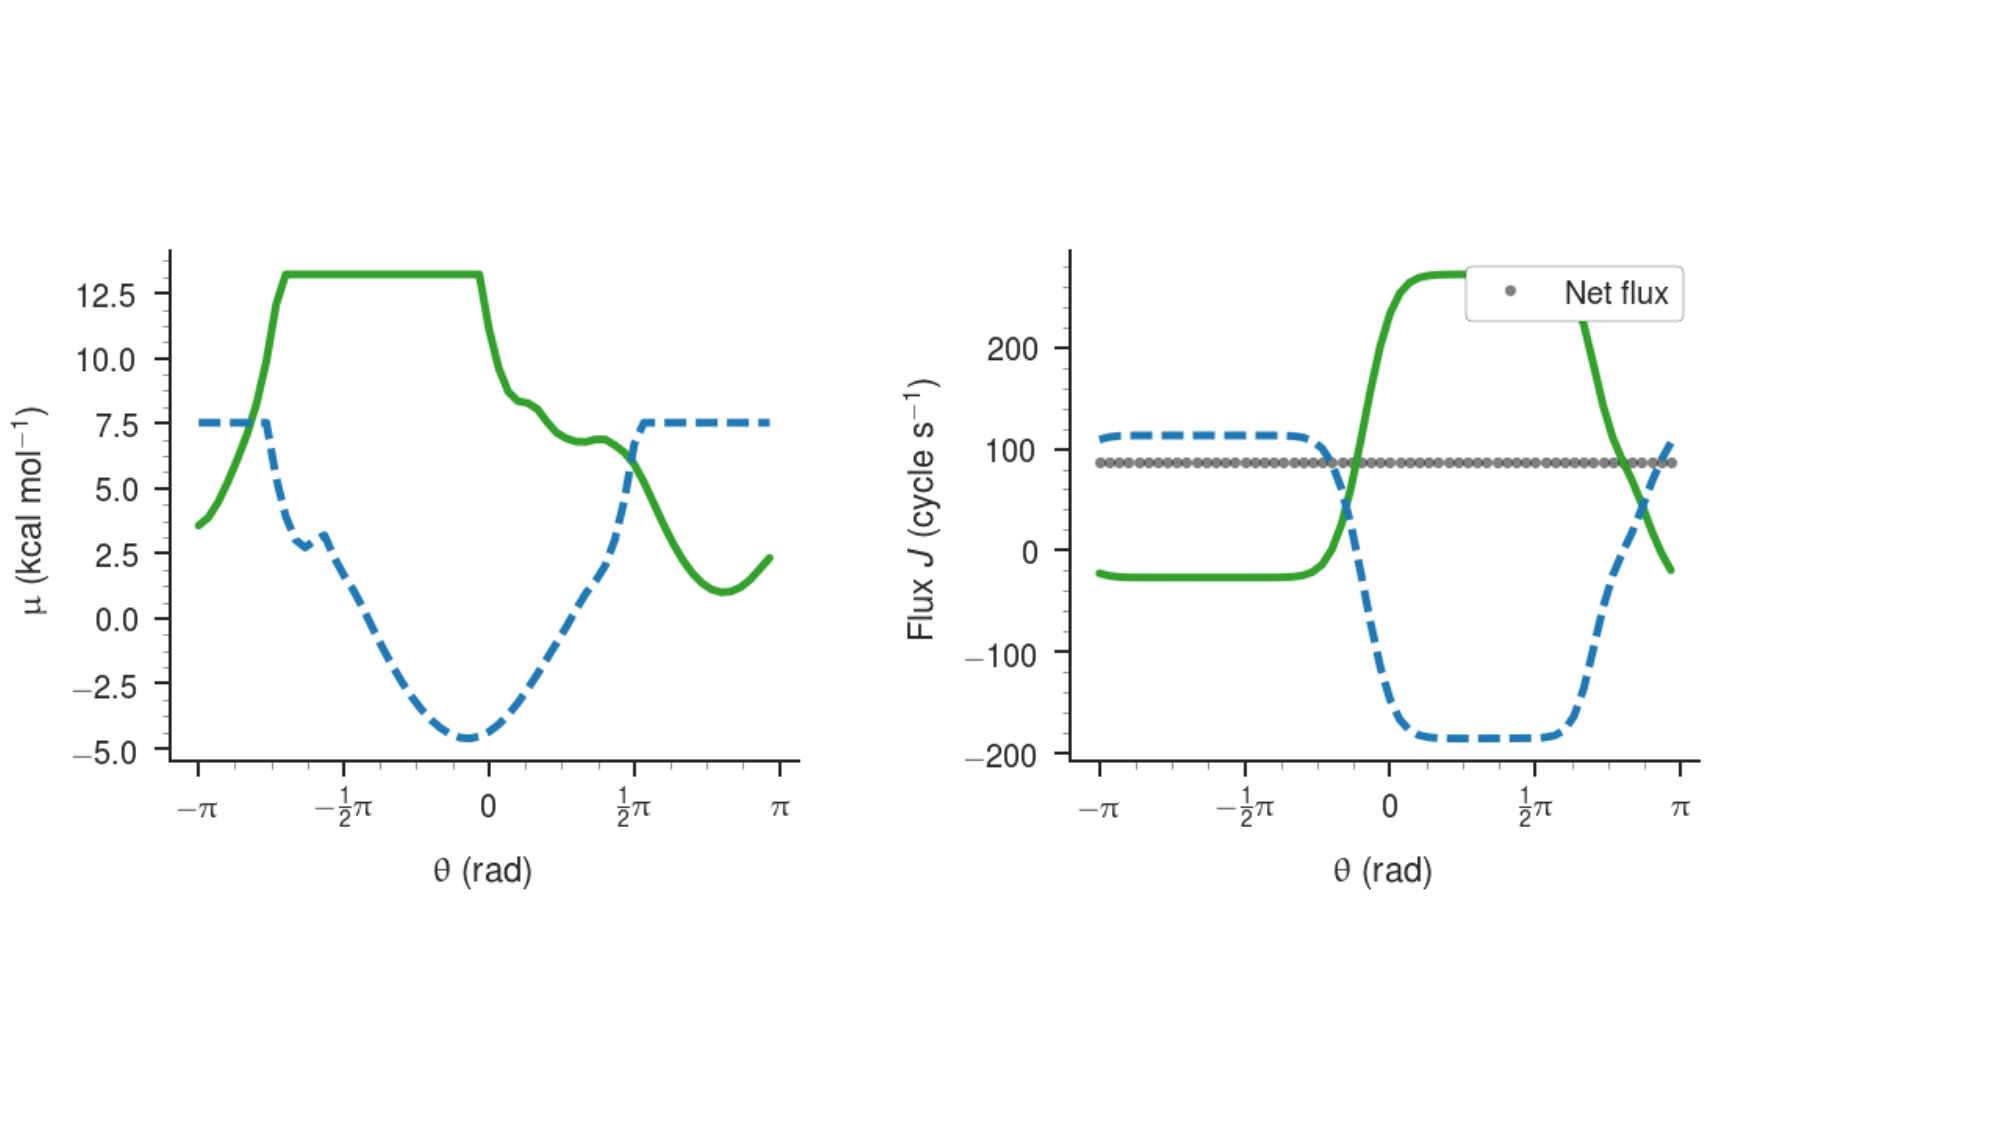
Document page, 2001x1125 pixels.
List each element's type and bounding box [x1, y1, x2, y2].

picture [0, 226, 824, 899]
picture [892, 226, 1726, 899]
